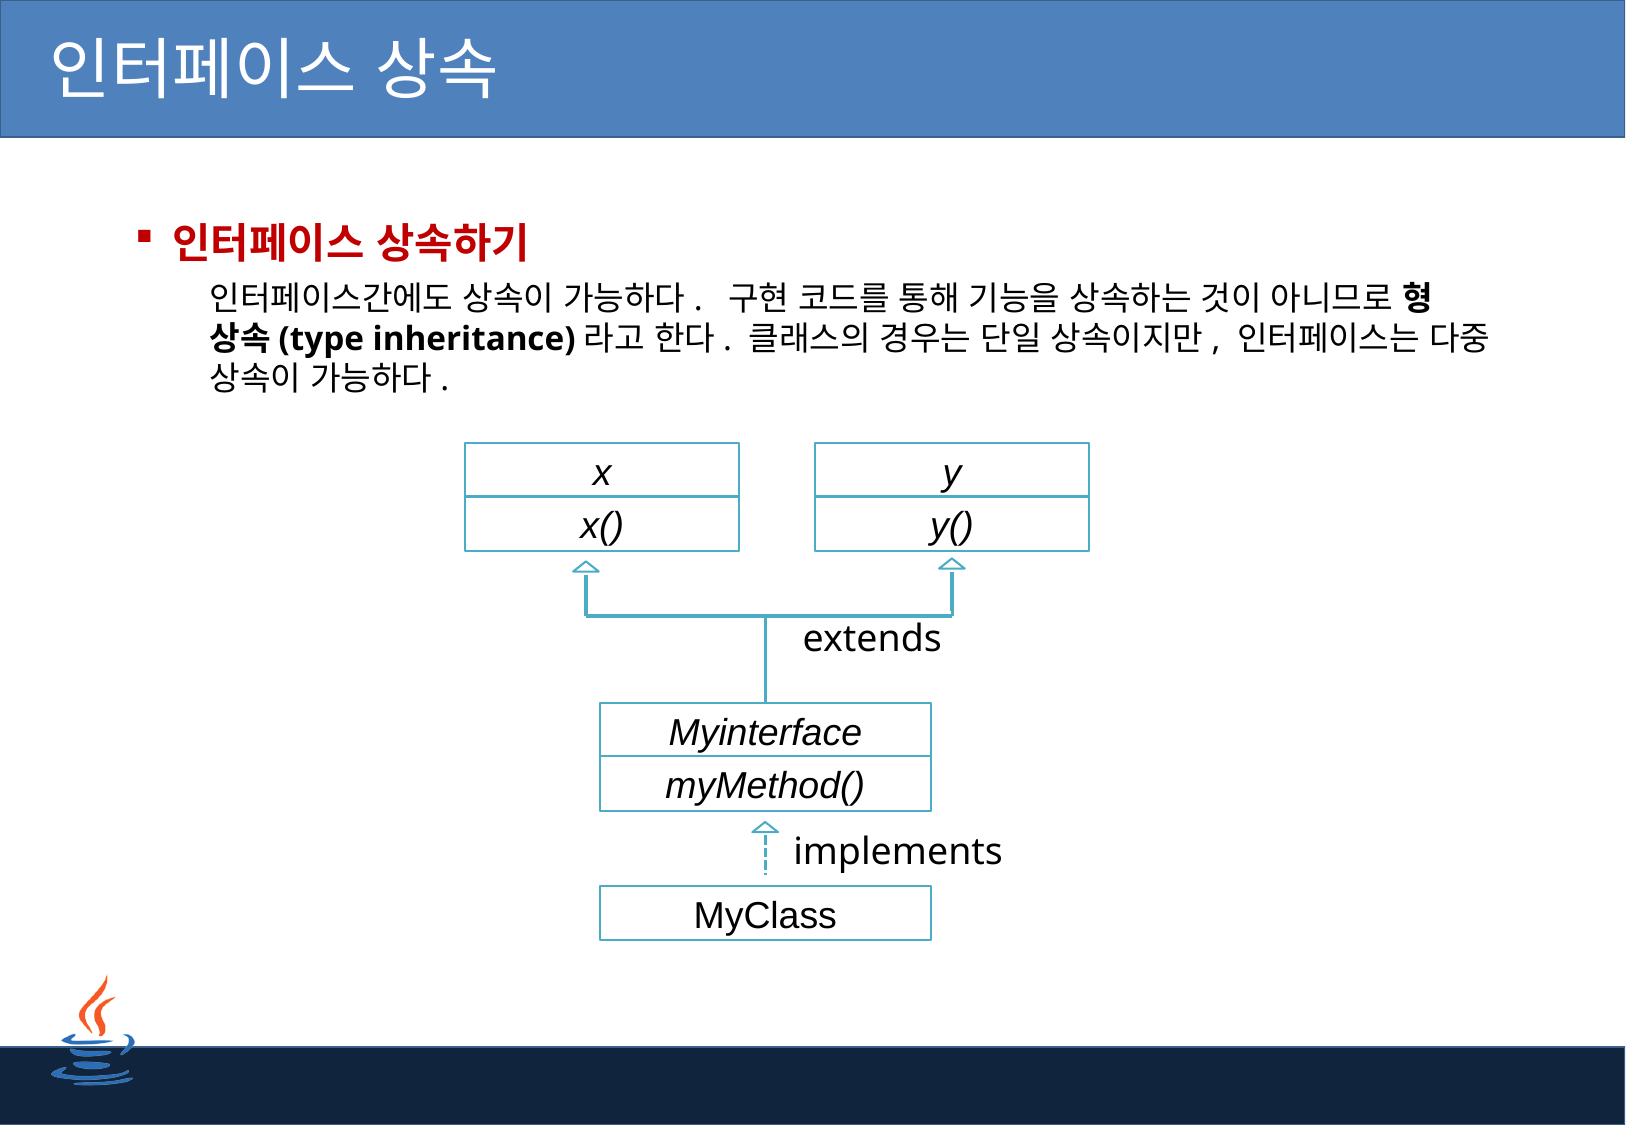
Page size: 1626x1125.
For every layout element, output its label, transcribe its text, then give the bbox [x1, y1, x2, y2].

text_box y [813, 441, 1091, 494]
text_box myMethod() [598, 754, 933, 813]
text_box MyClass [598, 884, 933, 943]
text_box y() [813, 494, 1091, 553]
text_box x() [463, 494, 742, 553]
text_box 인터페이스 상속하기 인터페이스간에도 상속이 가능하다. 구현 코드를 통해 기능을 상속하는 것이 아니므로 형 상속(type inheritance)라고 한다. 클래스의 경우는 단일 상속이지만, 인터페이스는 다중 상속이 가능하다. [120, 184, 1510, 409]
text_box implements [778, 819, 1023, 880]
title 인터페이스 상속 [0, 0, 1018, 138]
text_box extends [787, 606, 1032, 667]
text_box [603, 574, 935, 617]
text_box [938, 558, 965, 612]
picture [38, 973, 151, 1086]
text_box x [463, 441, 742, 494]
text_box Myinterface [598, 701, 933, 754]
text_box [572, 561, 599, 615]
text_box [752, 821, 779, 875]
